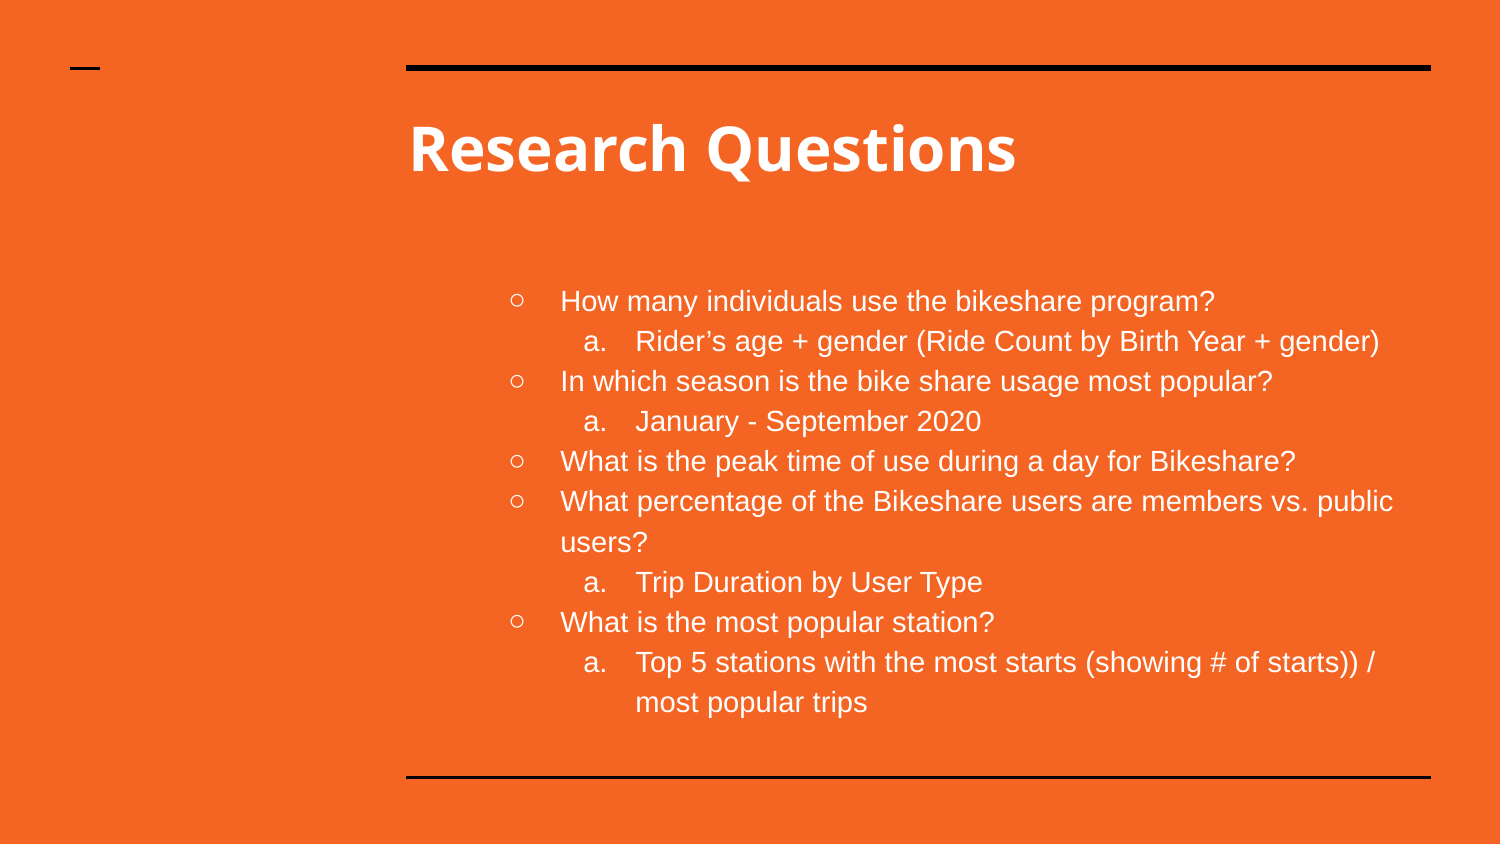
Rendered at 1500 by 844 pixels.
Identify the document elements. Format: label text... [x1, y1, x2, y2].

list How many individuals use the bikeshare program? Rider’s age + gender (Ride Count by Birth Year + gender) In which season is the bike share usage most popular? January - September 2020 What is the peak time of use during a day for Bikeshare? What percentage of the Bikeshare users are members vs. public users? Trip Duration by User Type What is the most popular station? Top 5 stations with the most starts (showing # of starts)) / most popular trips [395, 261, 1433, 755]
title Research Questions [393, 94, 1431, 199]
